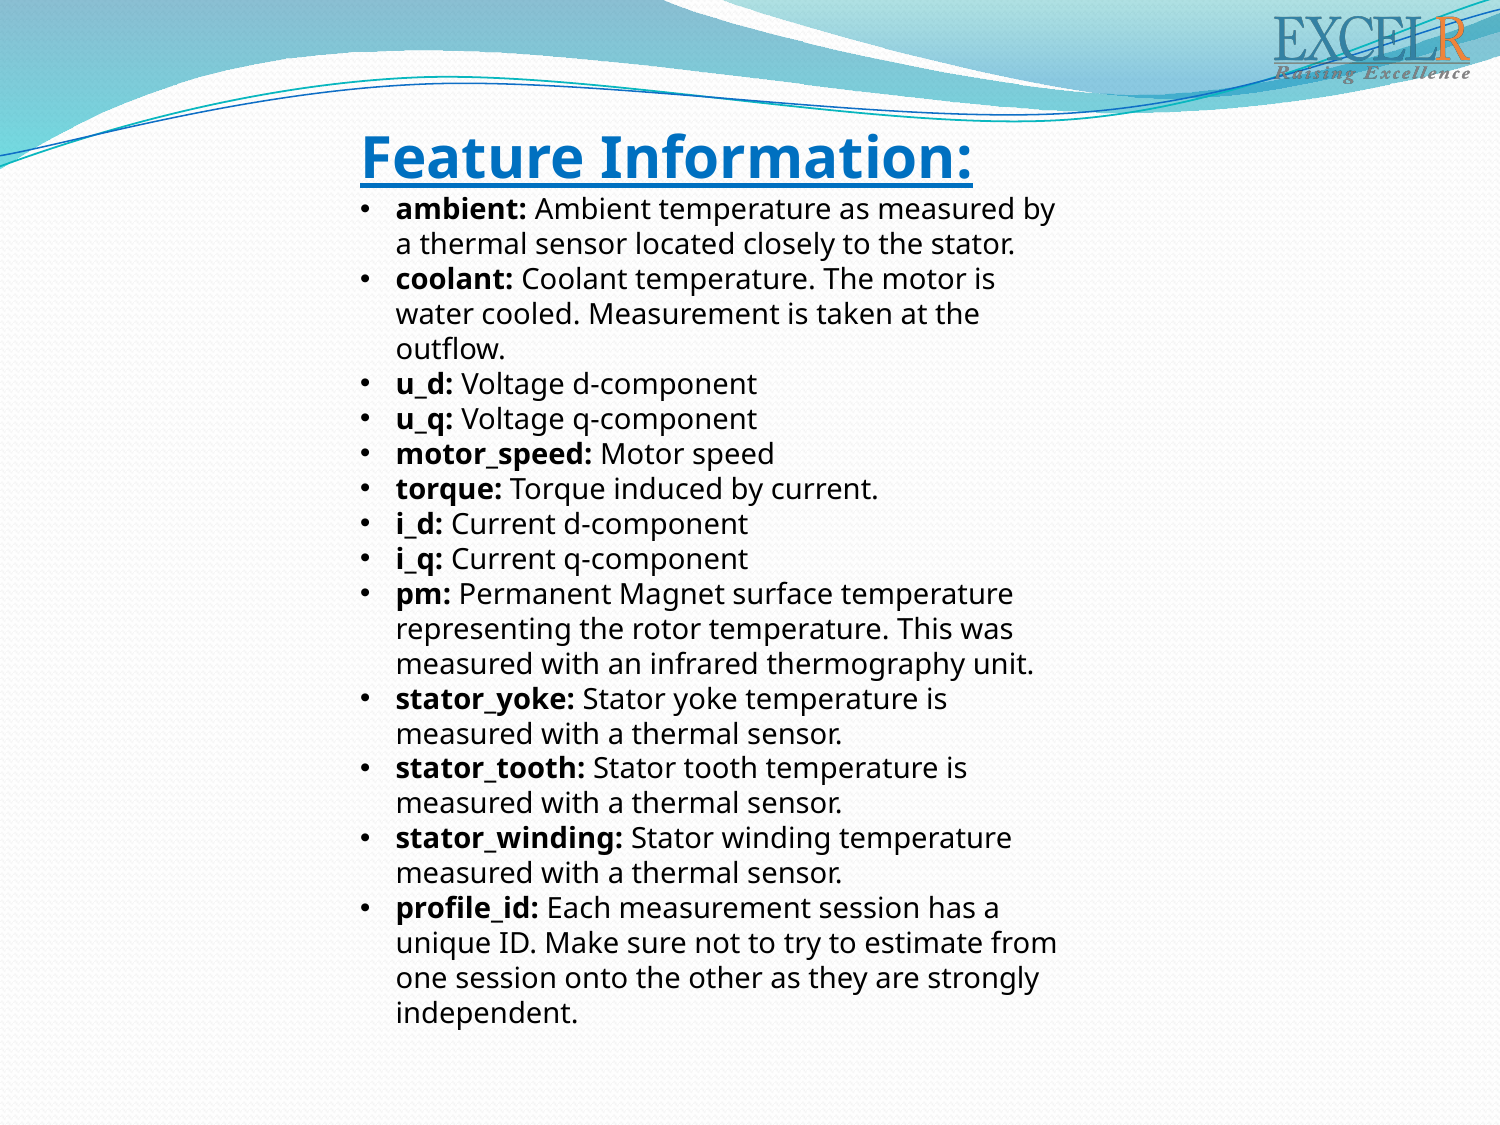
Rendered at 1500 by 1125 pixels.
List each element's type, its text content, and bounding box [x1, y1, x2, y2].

text_box Feature Information: ambient: Ambient temperature as measured by a thermal sensor located closely to the stator. coolant: Coolant temperature. The motor is water cooled. Measurement is taken at the outflow. u_d: Voltage d-component u_q: Voltage q-component motor_speed: Motor speed torque: Torque induced by current. i_d: Current d-component i_q: Current q-component pm: Permanent Magnet surface temperature representing the rotor temperature. This was measured with an infrared thermography unit. stator_yoke: Stator yoke temperature is measured with a thermal sensor. stator_tooth: Stator tooth temperature is measured with a thermal sensor. stator_winding: Stator winding temperature measured with a thermal sensor. profile_id: Each measurement session has a unique ID. Make sure not to try to estimate from one session onto the other as they are strongly independent. [345, 113, 1092, 1072]
picture [1274, 16, 1470, 85]
